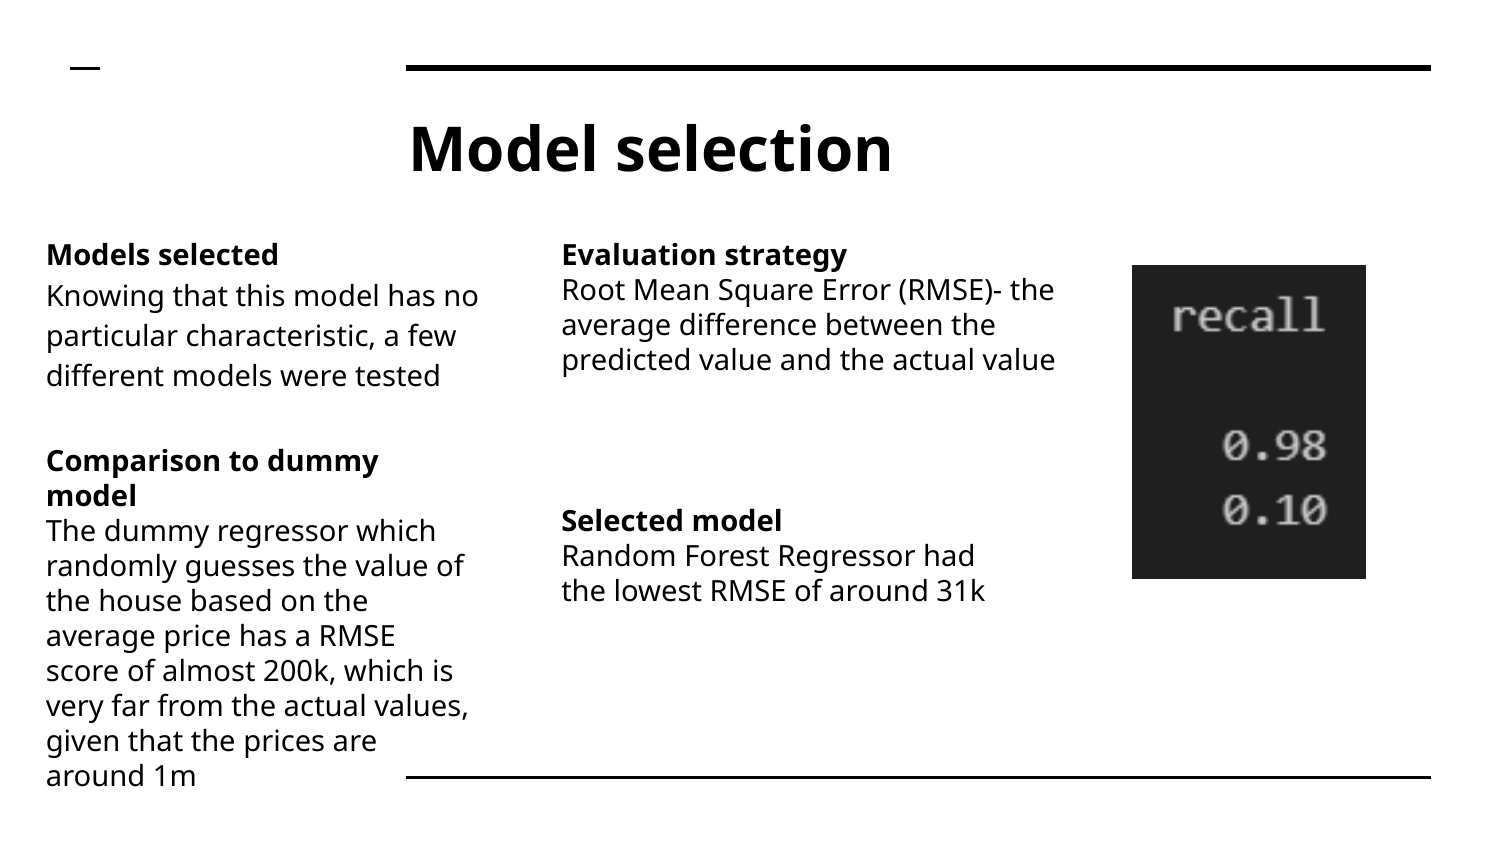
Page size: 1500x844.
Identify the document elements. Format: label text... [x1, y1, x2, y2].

text_box Comparison to dummy model The dummy regressor which randomly guesses the value of the house based on the average price has a RMSE score of almost 200k, which is very far from the actual values, given that the prices are around 1m [30, 427, 486, 807]
text_box Selected model Random Forest Regressor had the lowest RMSE of around 31k [546, 487, 1011, 623]
title Model selection [393, 94, 1431, 199]
picture [1132, 265, 1366, 579]
text_box Models selected Knowing that this model has no particular characteristic, a few different models were tested [30, 221, 540, 408]
text_box Evaluation strategy Root Mean Square Error (RMSE)- the average difference between the predicted value and the actual value [546, 221, 1073, 392]
